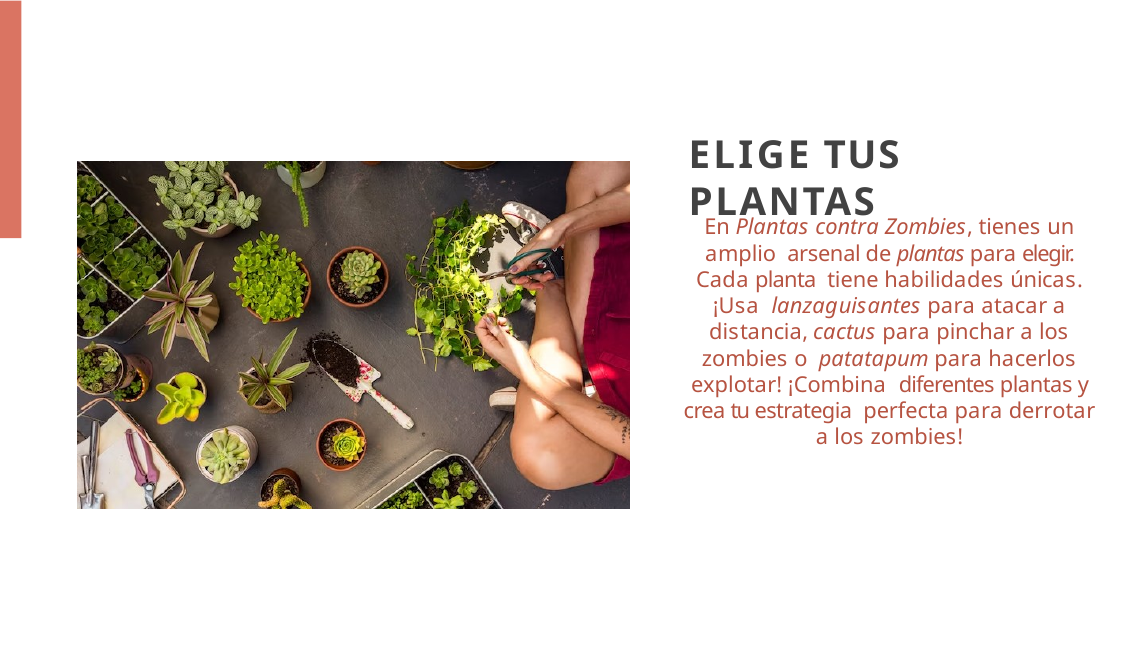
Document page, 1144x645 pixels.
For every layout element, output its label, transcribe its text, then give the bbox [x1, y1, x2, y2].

text_box En Plantas contra Zombies, tienes un amplio arsenal de plantas para elegir. Cada planta tiene habilidades únicas. ¡Usa lanzaguisantes para atacar a distancia, cactus para pinchar a los zombies o patatapum para hacerlos explotar! ¡Combina diferentes plantas y crea tu estrategia perfecta para derrotar a los zombies! [679, 210, 1098, 449]
text_box [0, 0, 22, 239]
picture [76, 161, 630, 509]
title ELIGE TUS PLANTAS [686, 127, 1092, 238]
